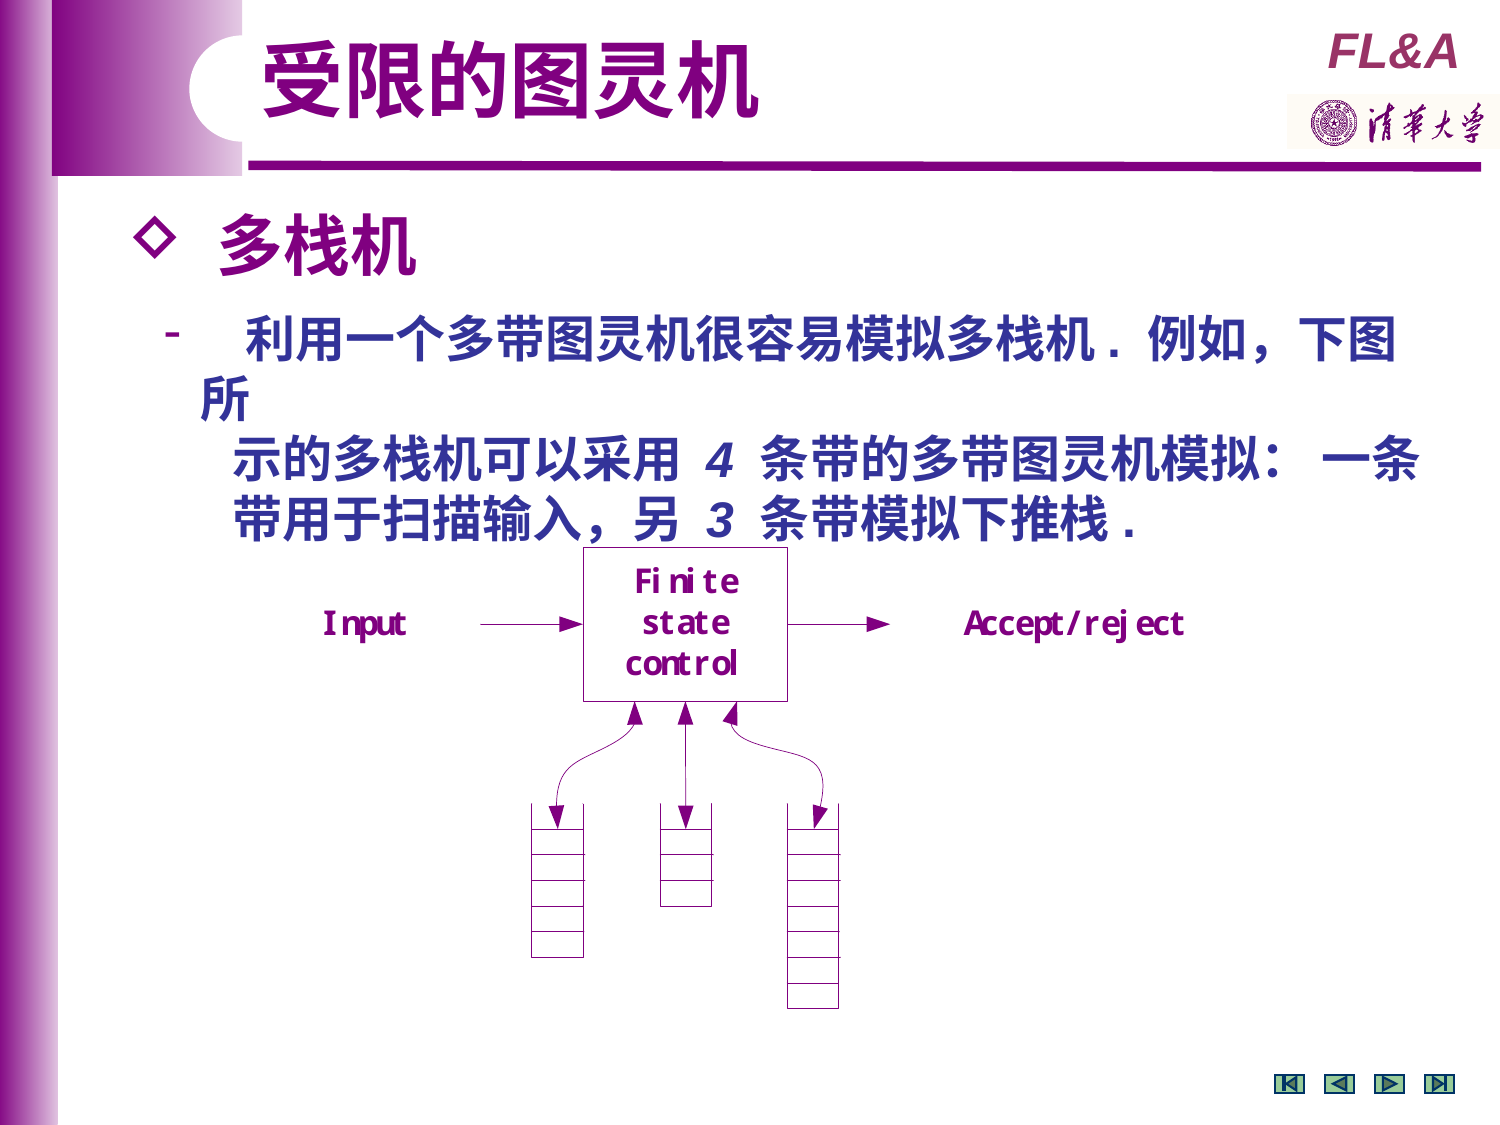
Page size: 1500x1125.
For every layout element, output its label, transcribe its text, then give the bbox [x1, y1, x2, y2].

picture [1287, 94, 1500, 149]
text_box [1374, 1074, 1405, 1093]
text_box 多栈机 [110, 192, 1424, 293]
text_box [1424, 1074, 1455, 1093]
text_box [1324, 1074, 1355, 1093]
text_box 利用一个多带图灵机很容易模拟多栈机. 例如，下图所 示的多栈机可以采用 4 条带的多带图灵机模拟： 一条 带用于扫描输入，另 3 条带模拟下推栈. [149, 299, 1438, 555]
text_box 受限的图灵机 [245, 32, 775, 137]
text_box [299, 543, 1213, 1013]
text_box [1274, 1074, 1305, 1093]
